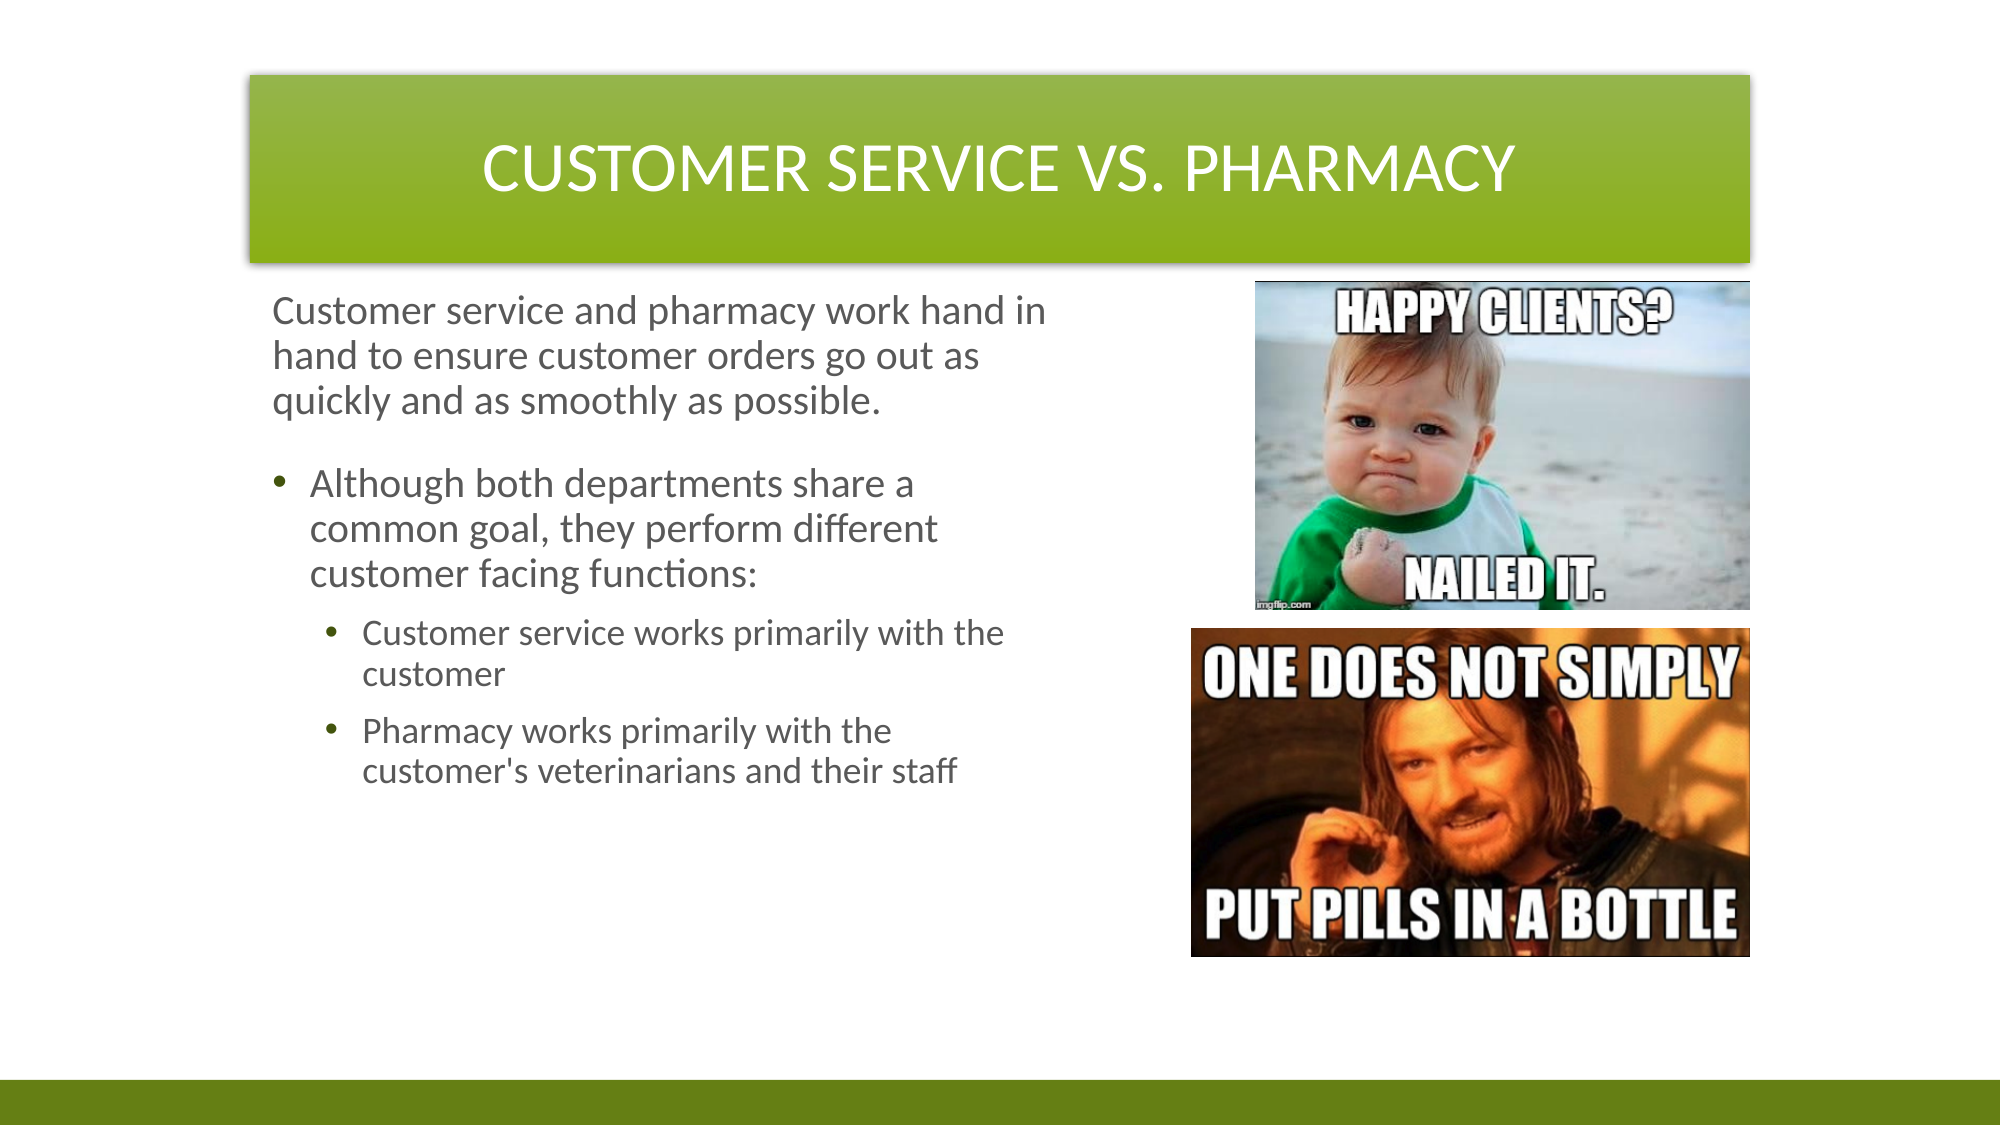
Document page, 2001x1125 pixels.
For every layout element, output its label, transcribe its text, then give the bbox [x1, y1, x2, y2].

picture [1255, 281, 1751, 610]
list Customer service and pharmacy work hand in hand to ensure customer orders go out as quickly and as smoothly as possible. Although both departments share a common goal, they perform different customer facing functions: Customer service works primarily with the customer Pharmacy works primarily with the customer's veterinarians and their staff [249, 281, 1090, 1014]
title Customer Service vs. Pharmacy [249, 75, 1750, 263]
picture [1191, 628, 1751, 957]
